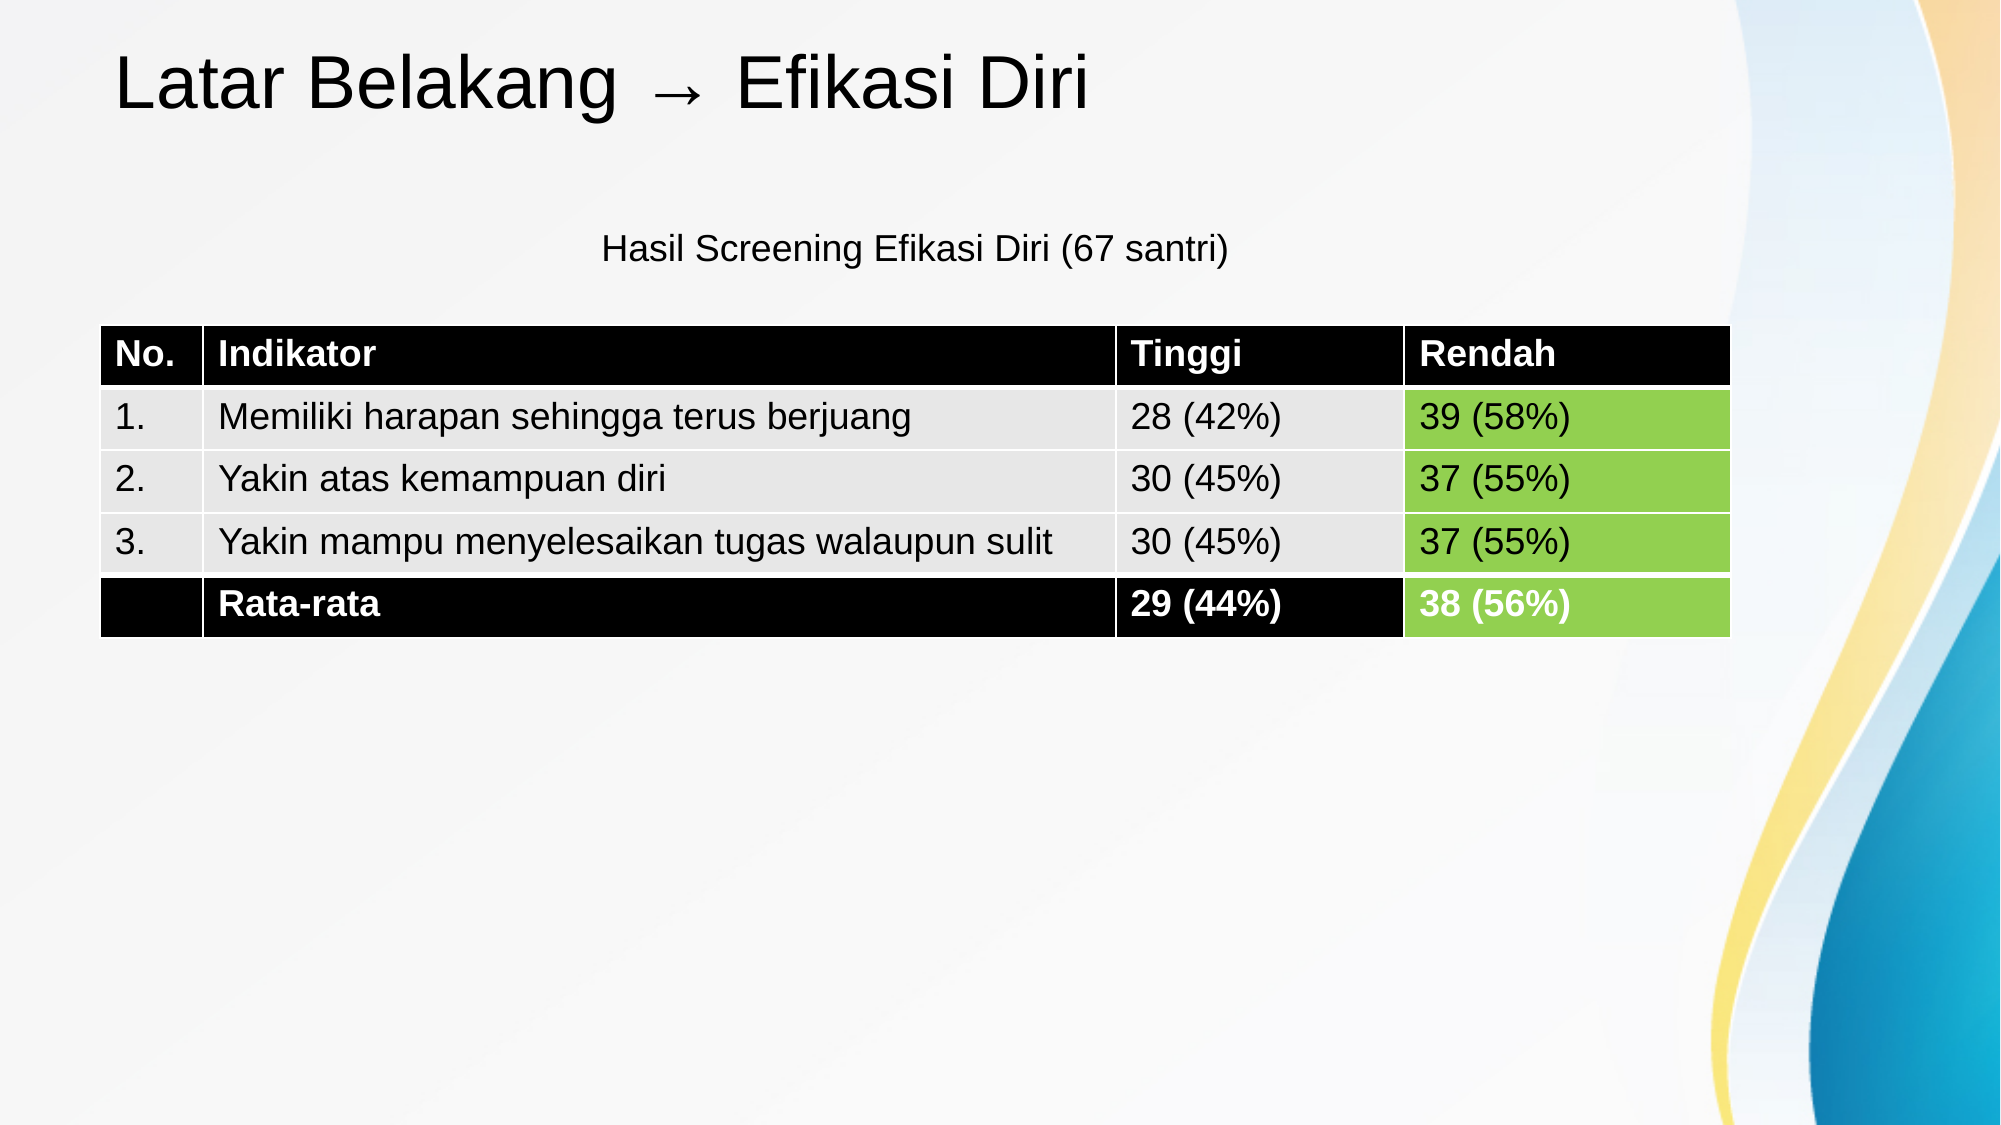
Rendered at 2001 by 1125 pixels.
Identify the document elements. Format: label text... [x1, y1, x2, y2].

table_header Rendah [1405, 326, 1730, 385]
table_cell Rata-rata [204, 578, 1115, 637]
table_cell 38 (56%) [1405, 578, 1730, 637]
text_box Hasil Screening Efikasi Diri (67 santri) [586, 216, 1245, 277]
picture [0, 0, 2001, 1125]
table_cell 37 (55%) [1405, 514, 1730, 572]
table_cell 29 (44%) [1117, 578, 1403, 637]
table_header Indikator [204, 326, 1115, 385]
table_cell 3. [101, 514, 202, 572]
table_header No. [101, 326, 202, 385]
table_cell 37 (55%) [1405, 451, 1730, 512]
table_cell Yakin mampu menyelesaikan tugas walaupun sulit [204, 514, 1115, 572]
table_cell 28 (42%) [1117, 390, 1403, 449]
table_cell 39 (58%) [1405, 390, 1730, 449]
table_header Tinggi [1117, 326, 1403, 385]
table_cell Yakin atas kemampuan diri [204, 451, 1115, 512]
table_cell 2. [101, 451, 202, 512]
table_cell 1. [101, 390, 202, 449]
table_cell Memiliki harapan sehingga terus berjuang [204, 390, 1115, 449]
table_cell [101, 578, 202, 637]
table_cell 30 (45%) [1117, 451, 1403, 512]
title Latar Belakang → Efikasi Diri [99, 30, 1901, 127]
table_cell 30 (45%) [1117, 514, 1403, 572]
